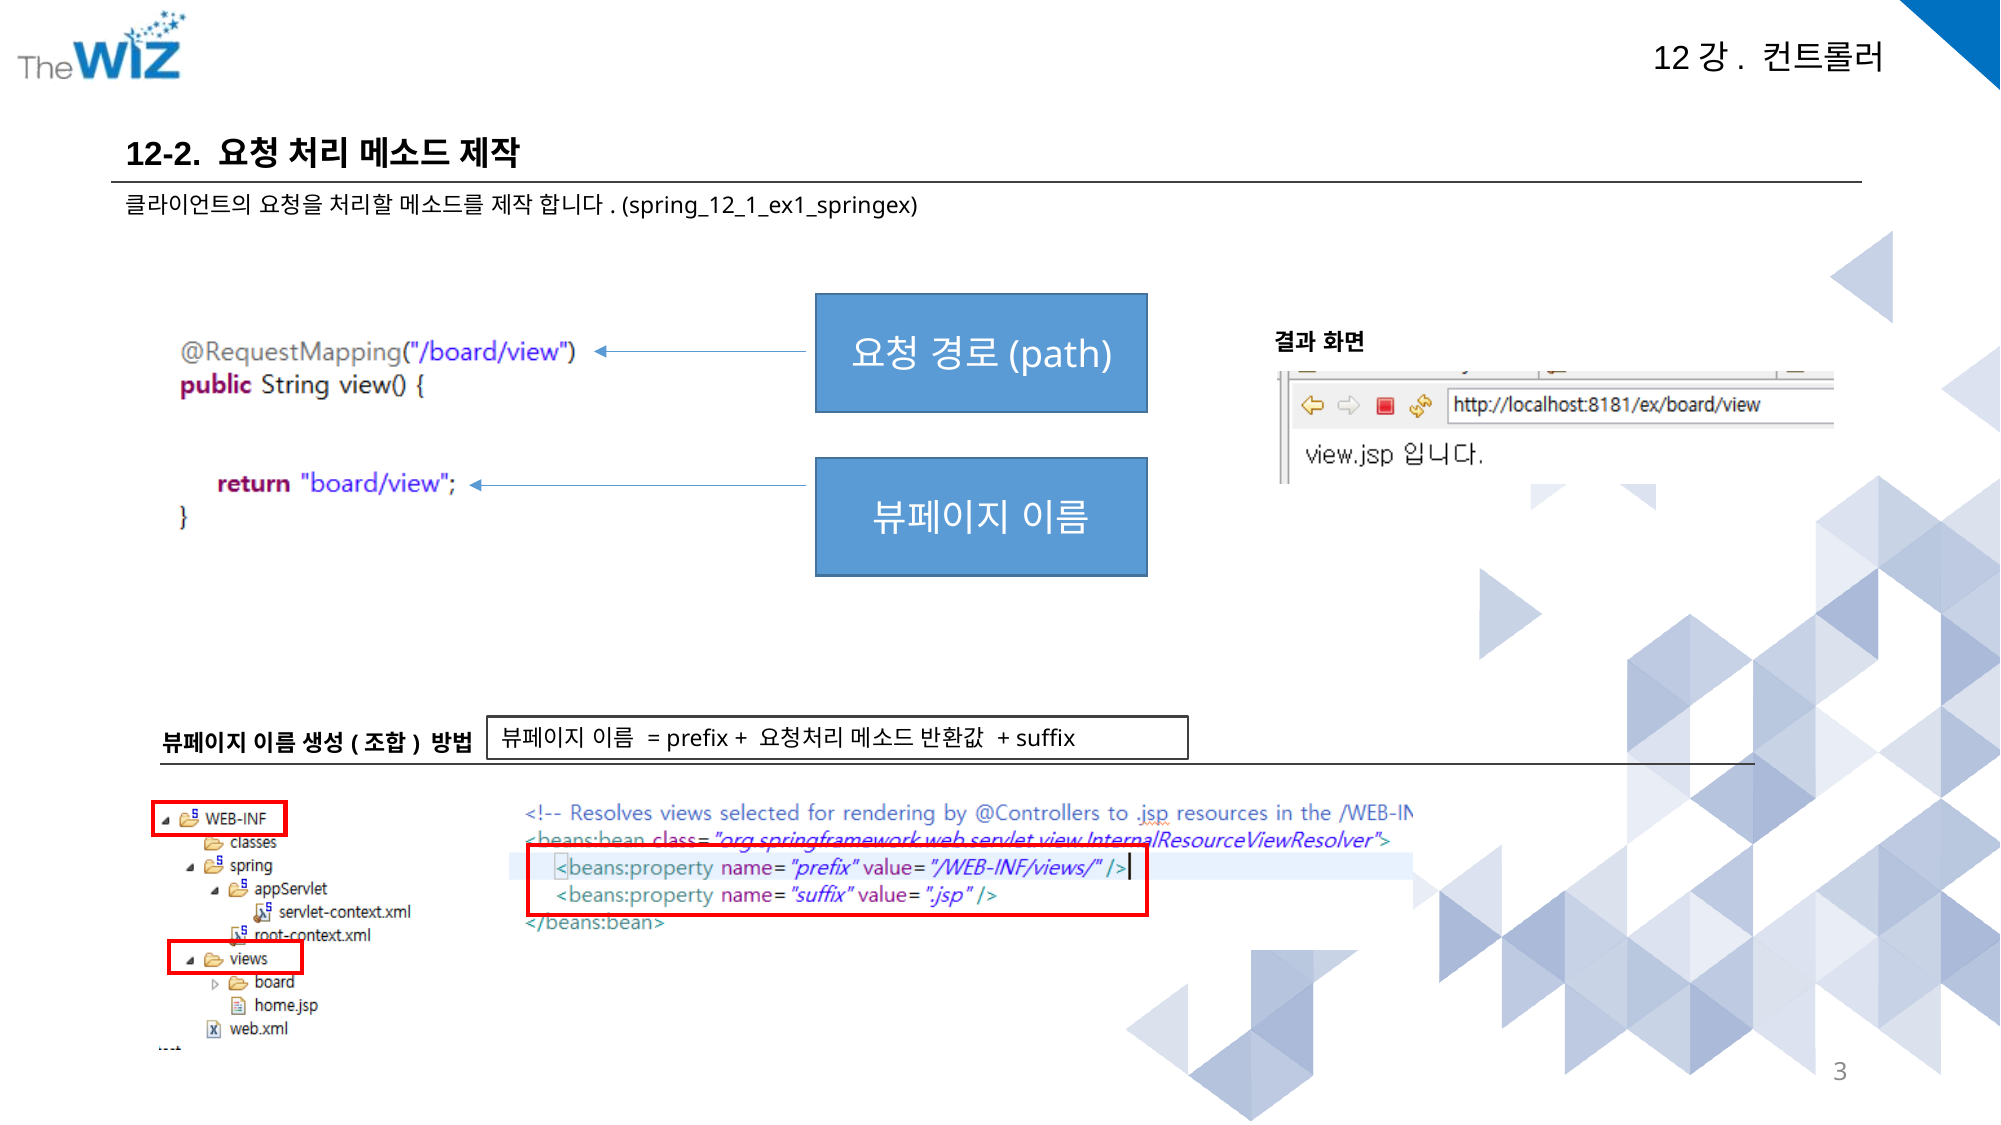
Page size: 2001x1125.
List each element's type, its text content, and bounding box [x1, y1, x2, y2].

text_box 12-2. 요청 처리 메소드 제작 [111, 124, 1863, 180]
text_box [152, 801, 159, 836]
picture [0, 0, 215, 90]
slide_number 3 [1412, 1042, 1863, 1103]
text_box 요청 경로(path) [815, 293, 1148, 413]
text_box 뷰페이지 이름 [815, 457, 1148, 577]
text_box 뷰페이지 이름 = prefix + 요청처리 메소드 반환값 + suffix [486, 716, 1189, 759]
text_box 뷰페이지 이름 생성(조합) 방법 [147, 721, 558, 764]
picture [509, 793, 1413, 950]
picture [159, 800, 432, 1050]
text_box 클라이언트의 요청을 처리할 메소드를 제작 합니다. (spring_12_1_ex1_springex) [111, 183, 1863, 226]
picture [169, 323, 620, 561]
text_box 결과 화면 [1260, 320, 1670, 363]
picture [1277, 371, 1834, 485]
